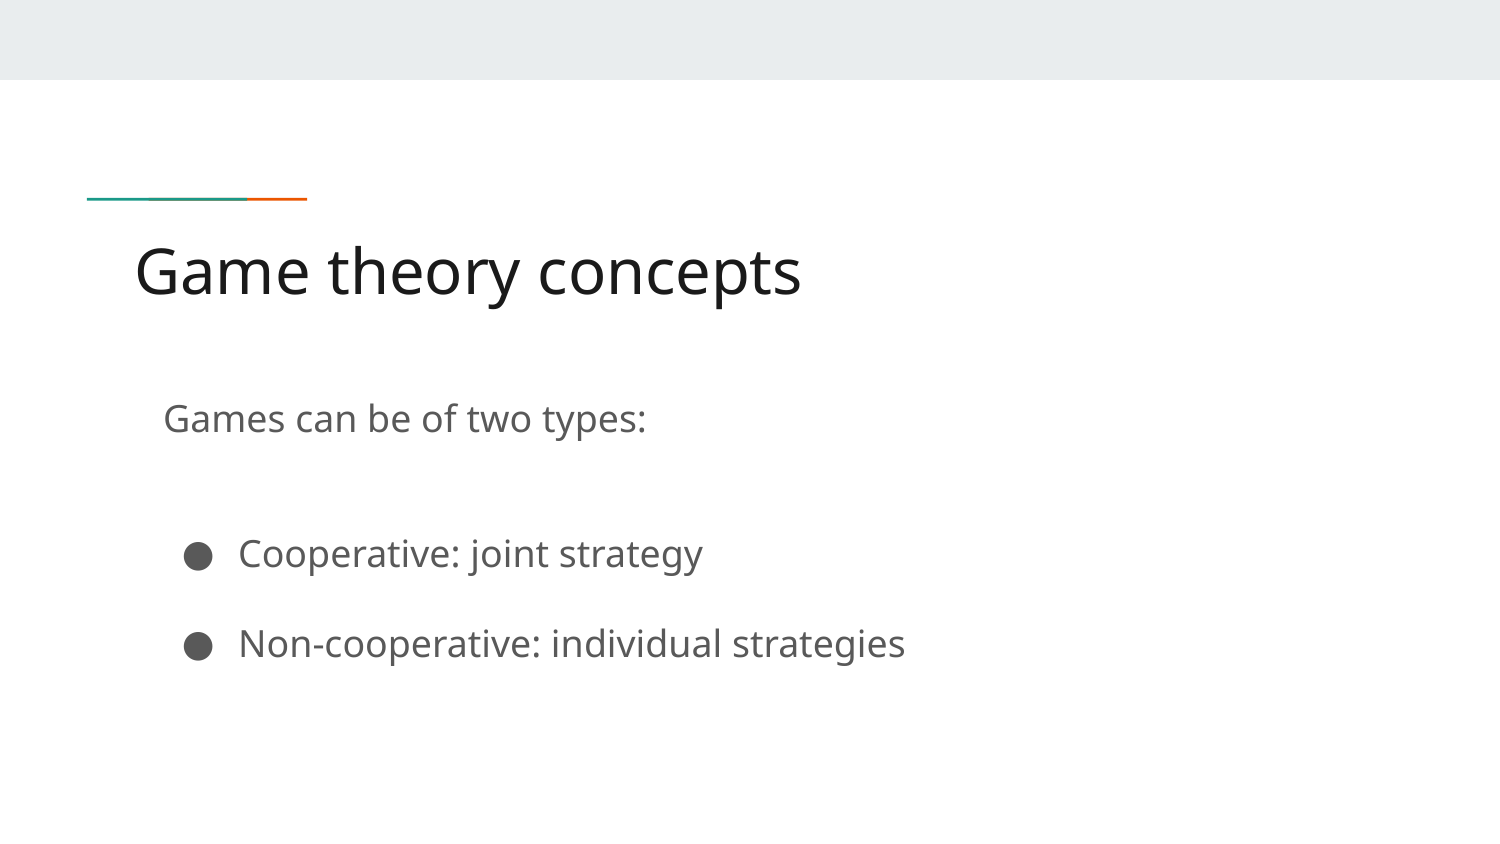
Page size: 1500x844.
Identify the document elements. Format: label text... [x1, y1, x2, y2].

text_box Games can be of two types: Cooperative: joint strategy Non-cooperative: individual strategies [148, 379, 1352, 705]
title Game theory concepts [119, 216, 1381, 305]
